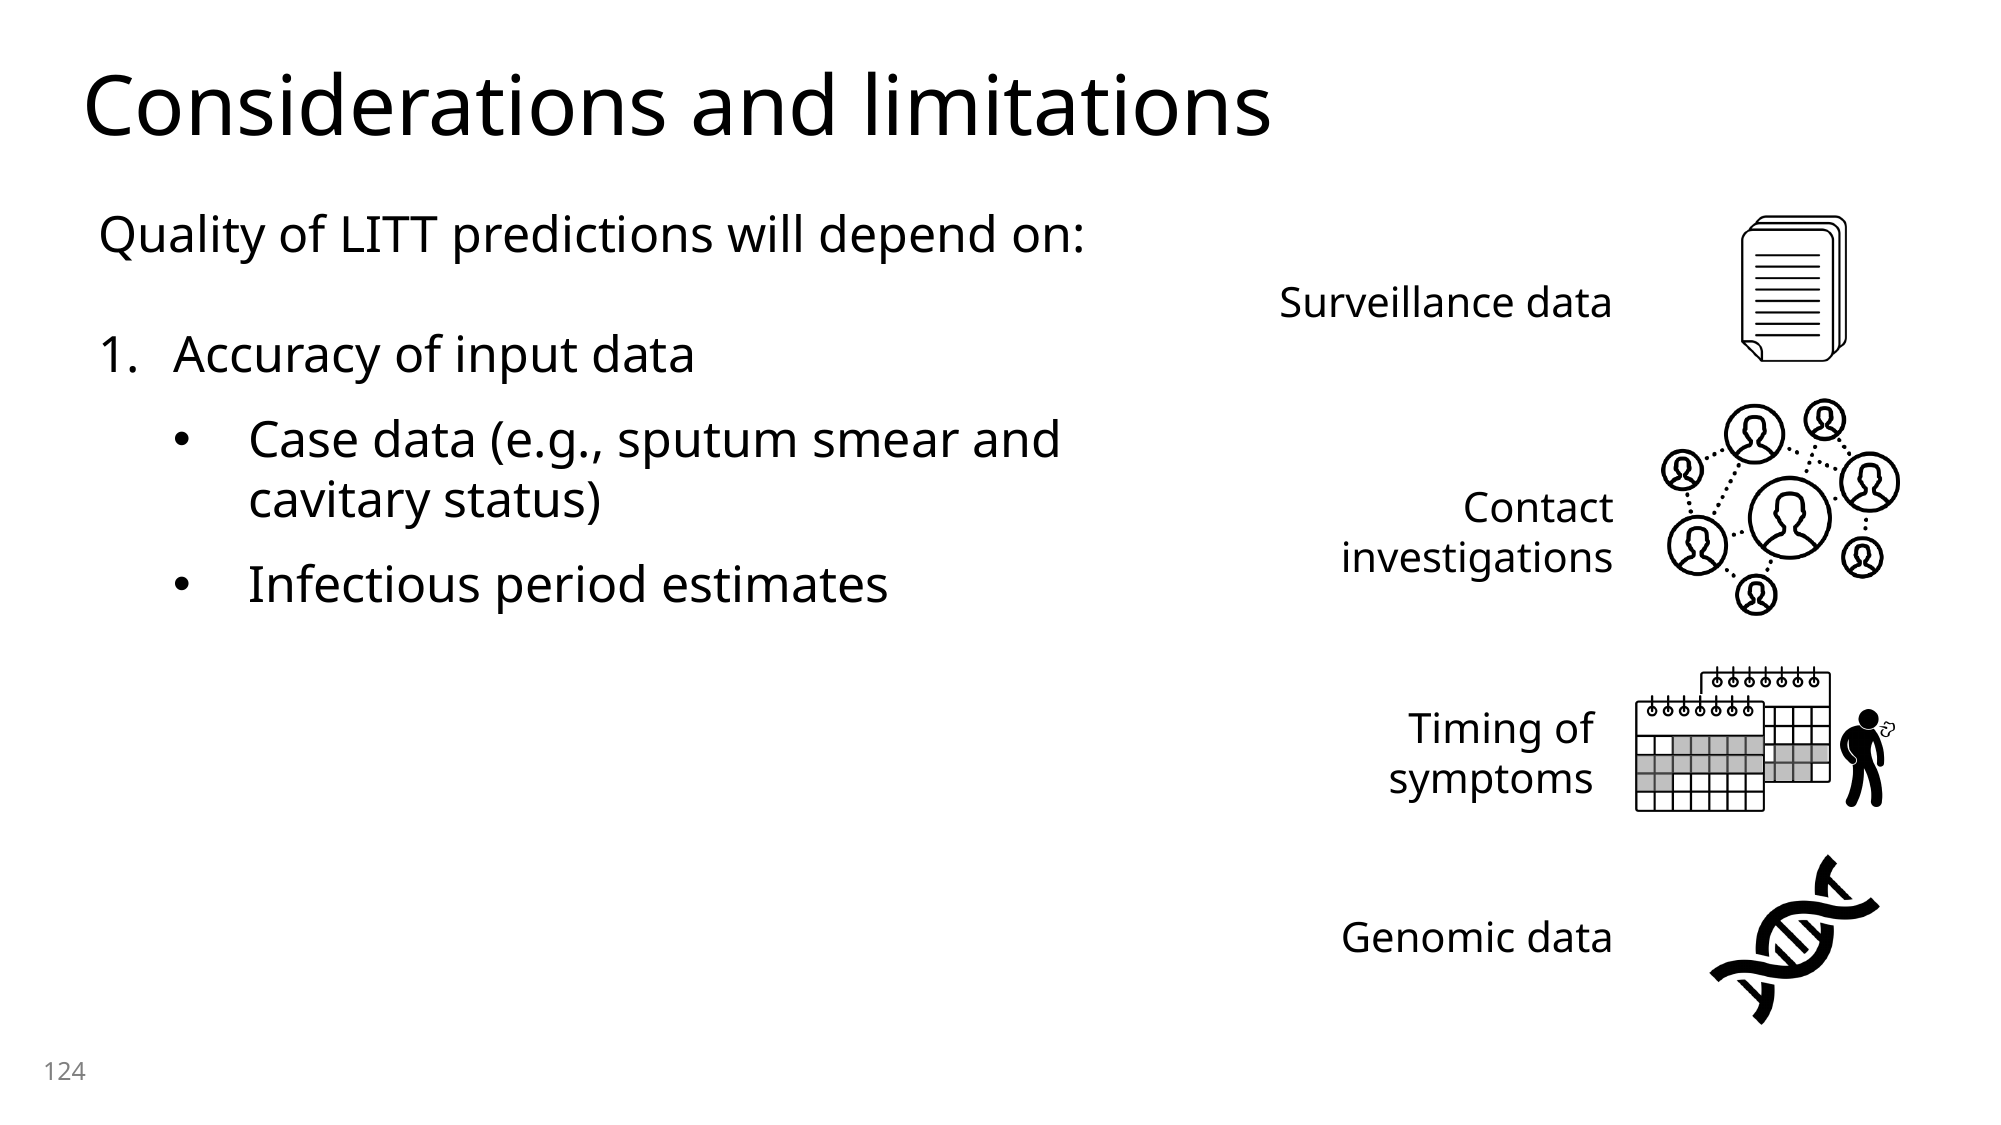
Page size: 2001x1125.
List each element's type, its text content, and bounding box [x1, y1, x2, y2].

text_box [1634, 666, 1895, 812]
slide_number 124 [28, 1042, 479, 1103]
text_box Timing of symptoms [1192, 694, 1609, 810]
picture [1709, 854, 1880, 1025]
text_box Surveillance data [1245, 268, 1629, 333]
picture [1741, 215, 1847, 362]
text_box Genomic data [1245, 902, 1629, 968]
title Considerations and limitations [67, 0, 1793, 218]
text_box Quality of LITT predictions will depend on: Accuracy of input data Case data (e.g., sputum smear and cavitary status) Infectious period estimates [83, 195, 1160, 681]
text_box Contact investigations [1179, 473, 1629, 589]
picture [1661, 398, 1900, 616]
